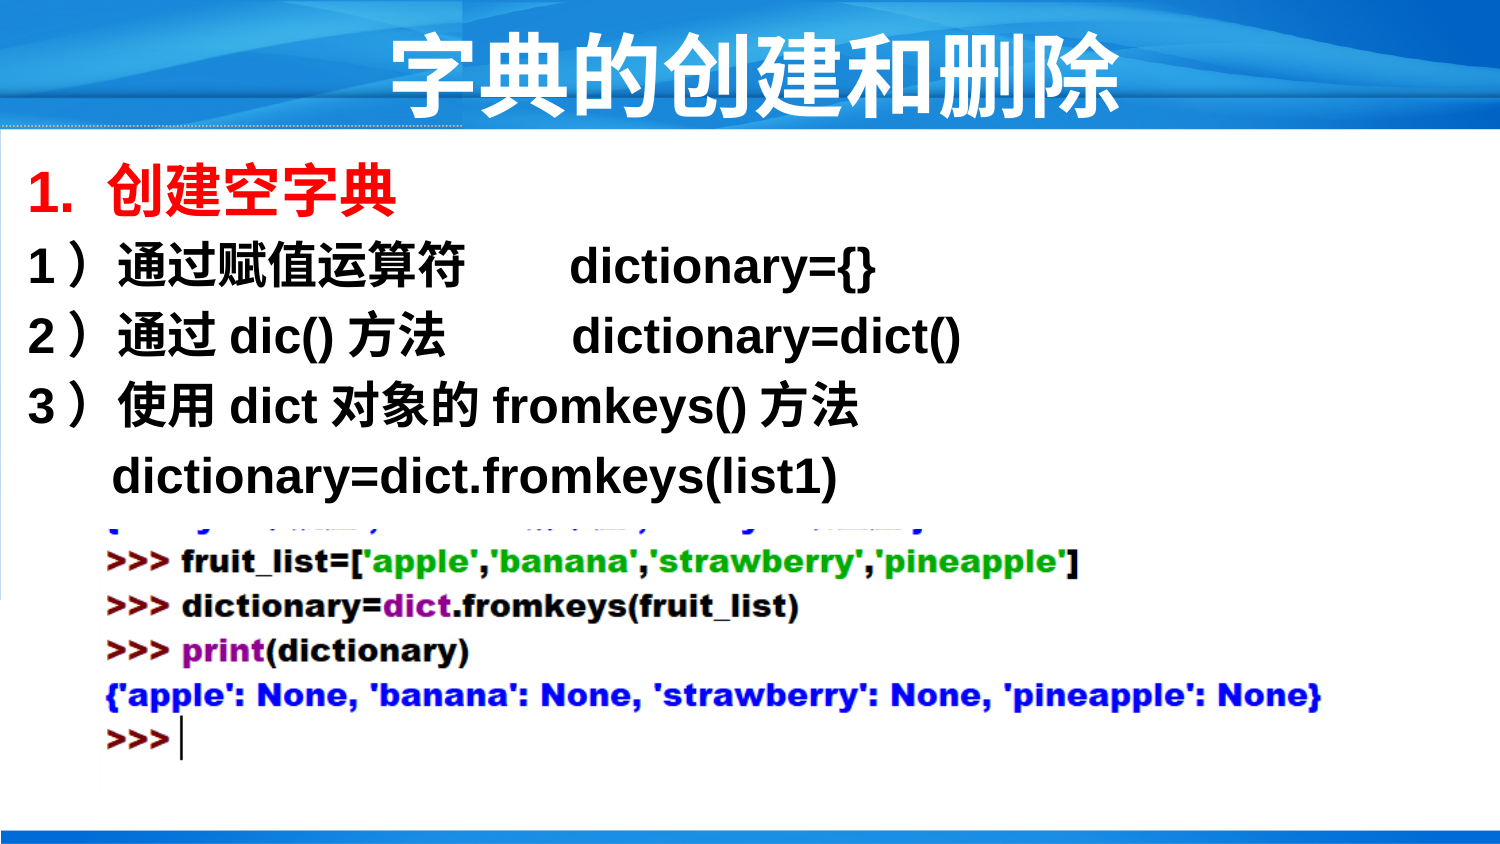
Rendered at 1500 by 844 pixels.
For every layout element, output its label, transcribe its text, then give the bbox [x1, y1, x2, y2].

picture [0, 0, 1500, 844]
title 字典的创建和删除 [79, 3, 1430, 144]
list 1. 创建空字典 1）通过赋值运算符 dictionary={} 2）通过dic()方法 dictionary=dict() 3）使用dict对象的fromkeys()方法 dictionary=dict.fromkeys(list1) [12, 146, 1500, 759]
